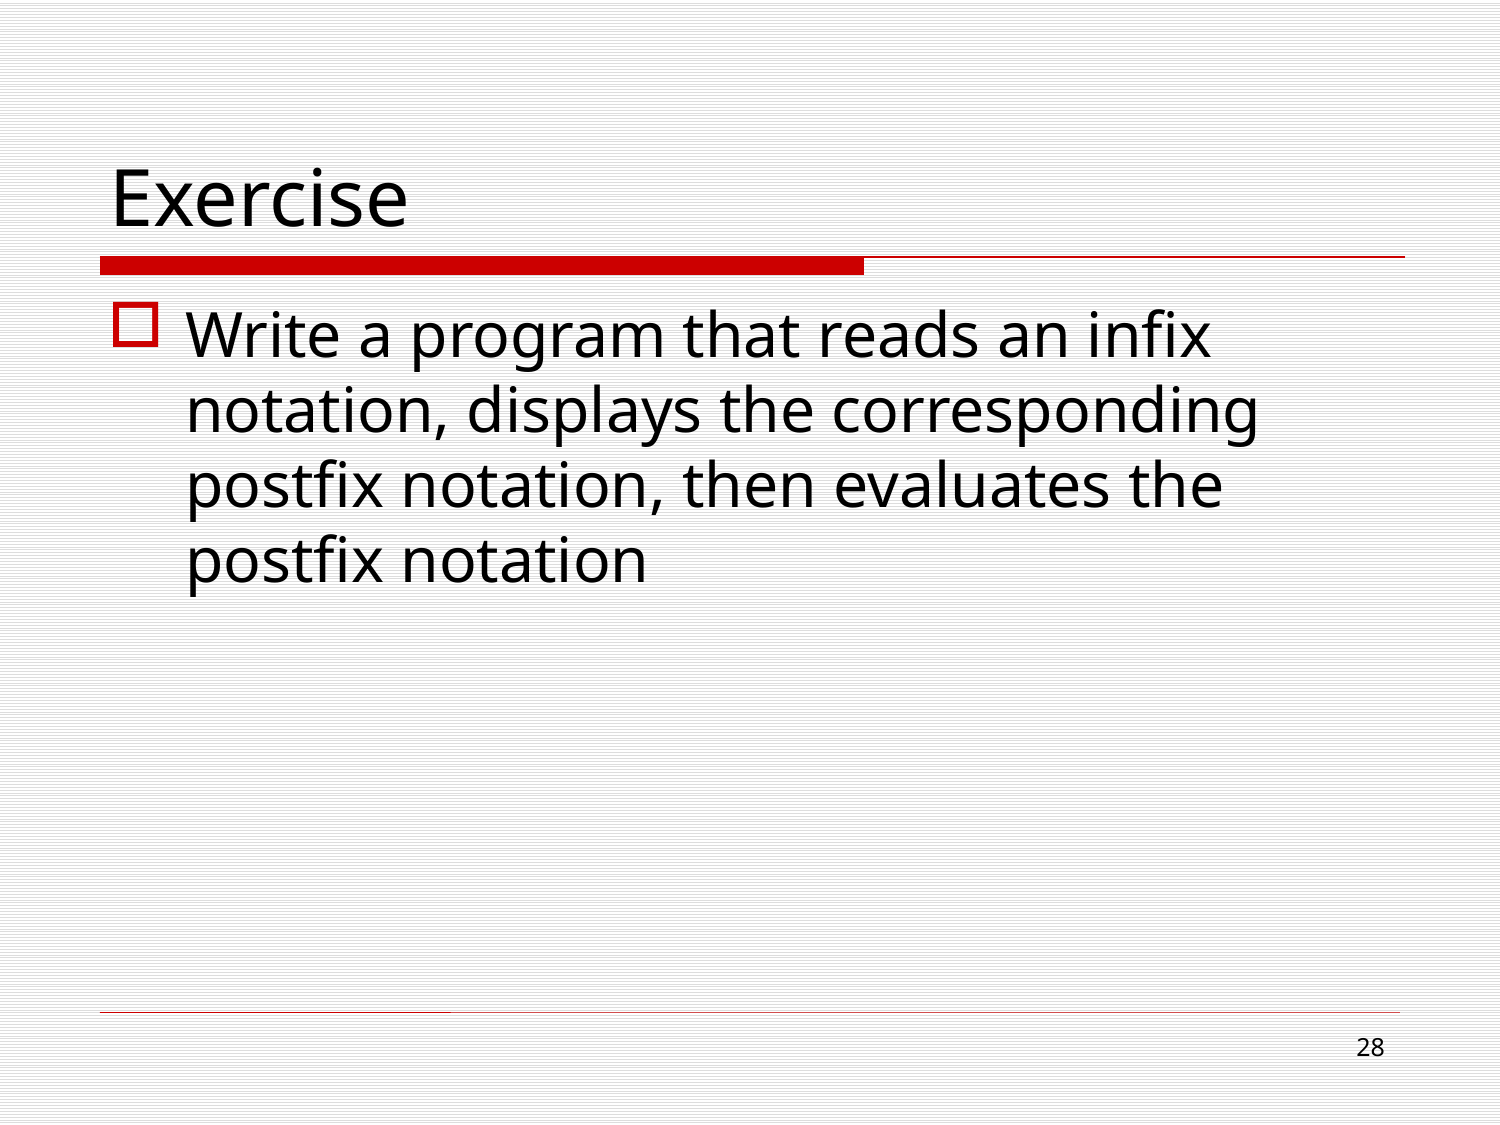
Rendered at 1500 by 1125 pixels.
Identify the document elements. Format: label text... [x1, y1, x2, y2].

title Exercise [93, 49, 1407, 250]
slide_number 28 [1074, 1024, 1401, 1103]
list Write a program that reads an infix notation, displays the corresponding postfix notation, then evaluates the postfix notation [92, 287, 1406, 988]
